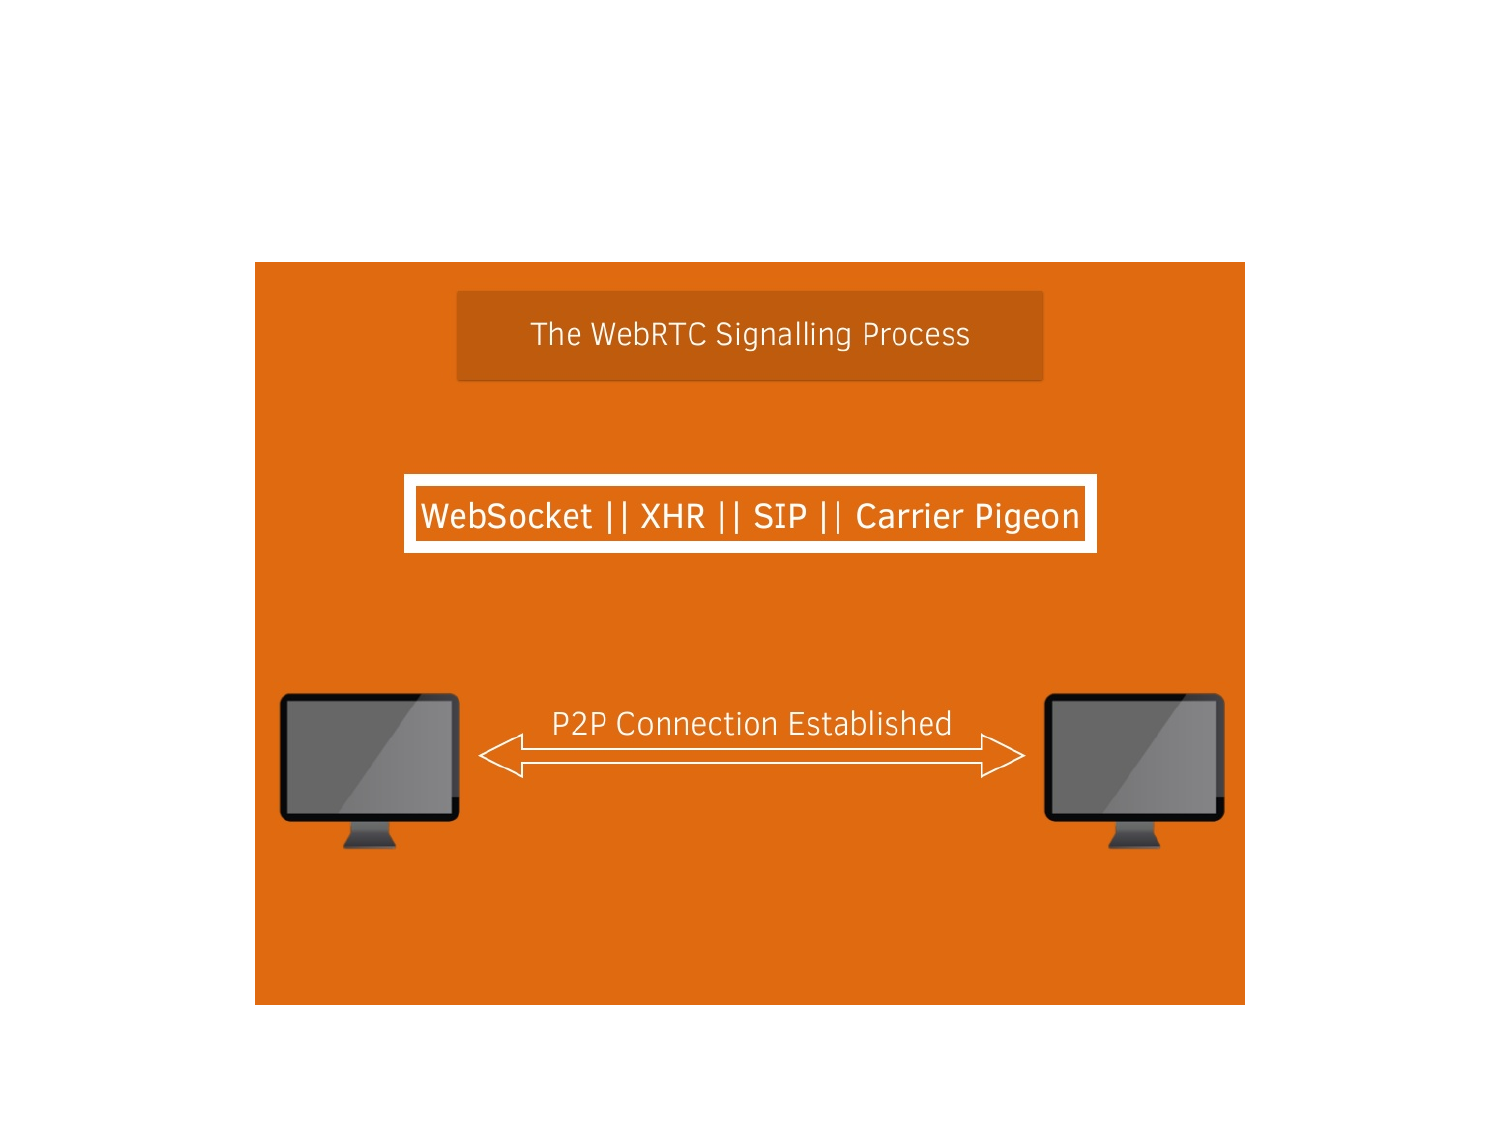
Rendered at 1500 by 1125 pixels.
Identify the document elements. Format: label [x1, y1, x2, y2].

list [254, 262, 1246, 1006]
